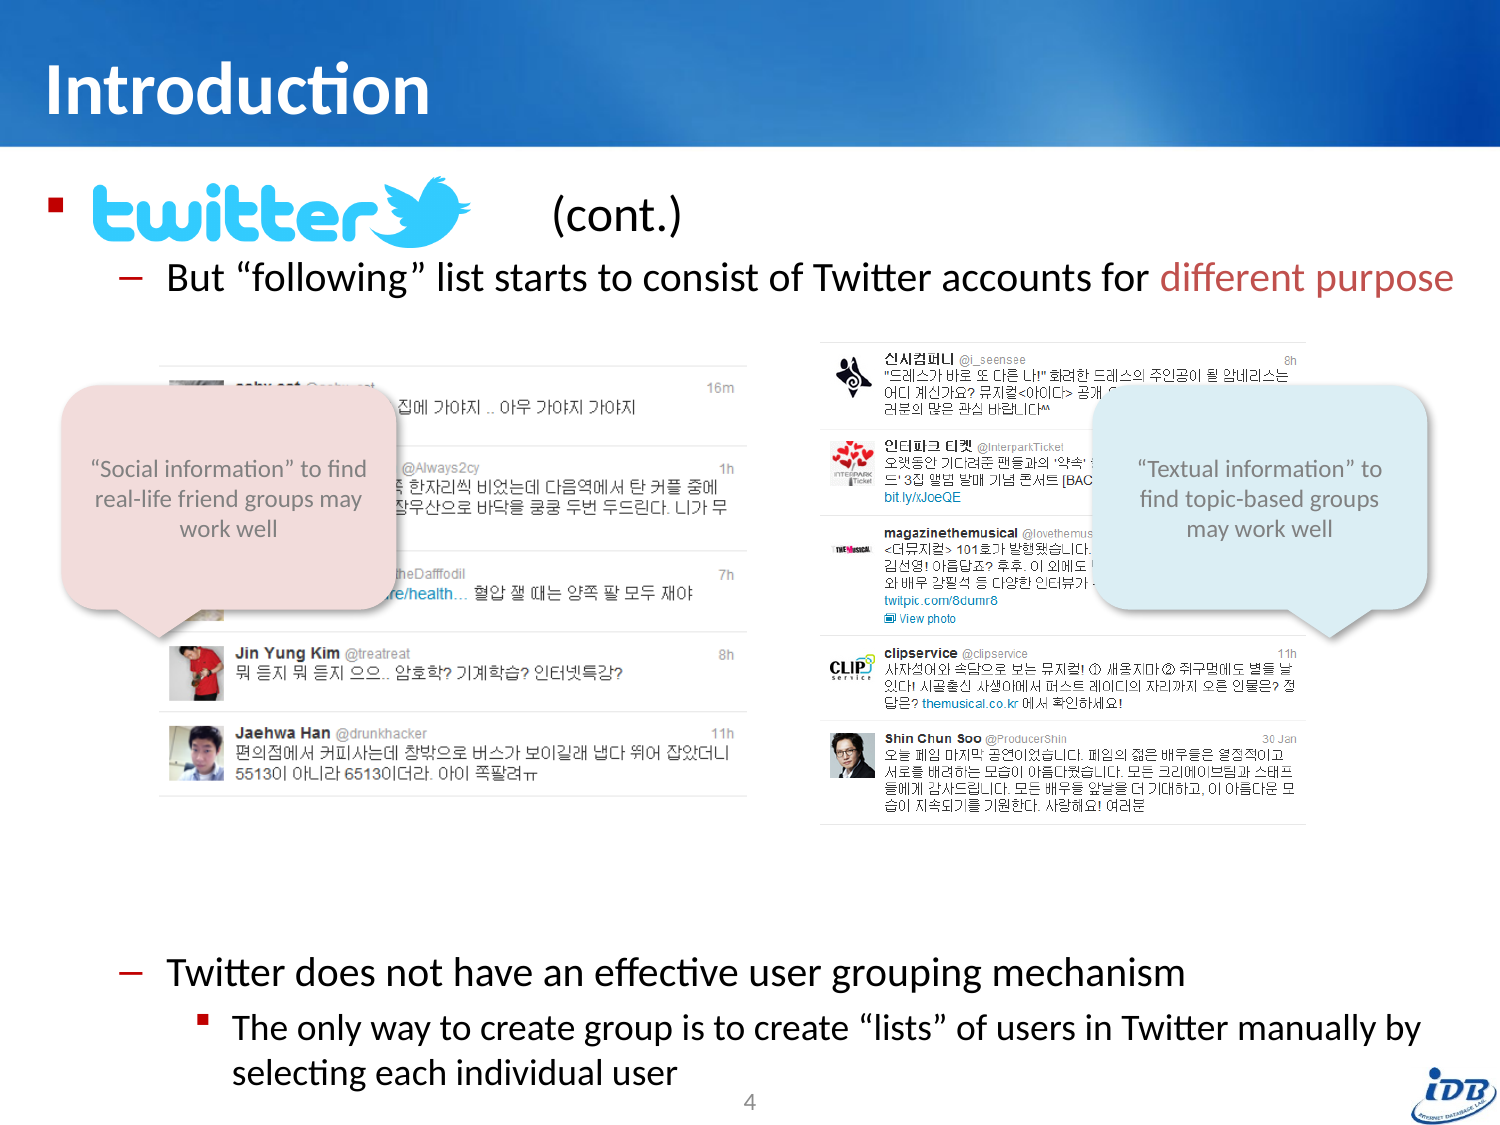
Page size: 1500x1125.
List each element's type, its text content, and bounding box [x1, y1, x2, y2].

text_box “Social information” to find real-life friend groups may work well [59, 383, 154, 637]
list (cont.) But “following” list starts to consist of Twitter accounts for different purpose Twitter does not have an effective user grouping mechanism The only way to create group is to create “lists” of users in Twitter manually by selecting each individual user [29, 174, 1471, 1071]
slide_number 4 [684, 1082, 816, 1118]
text_box “Textual information” to find topic-based groups may work well [1310, 383, 1430, 640]
title Introduction [29, 19, 1471, 149]
picture [0, 0, 1500, 1125]
